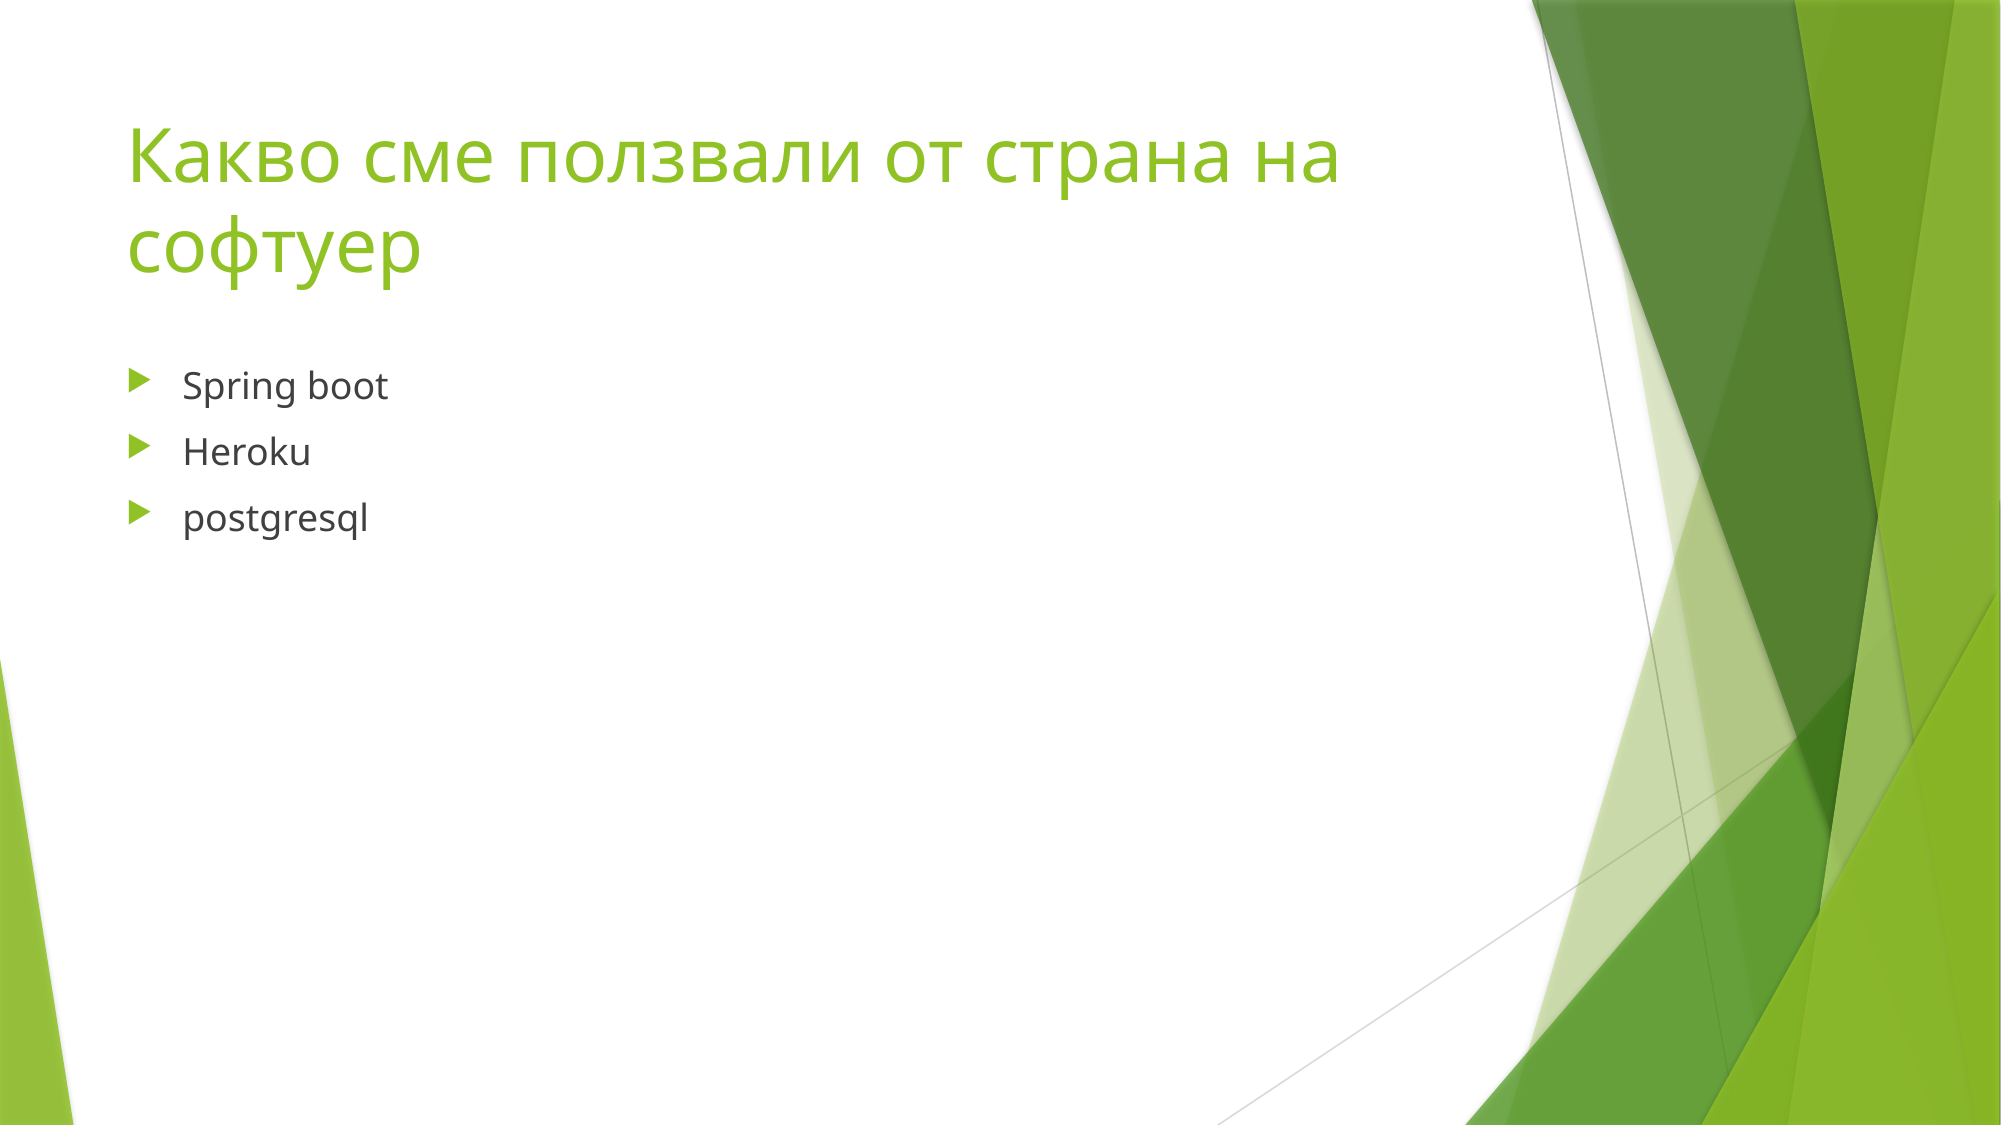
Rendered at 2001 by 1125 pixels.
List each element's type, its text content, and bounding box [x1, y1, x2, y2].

title Какво сме ползвали от страна на софтуер [111, 99, 1522, 317]
list Spring boot Heroku postgresql [111, 354, 1522, 992]
